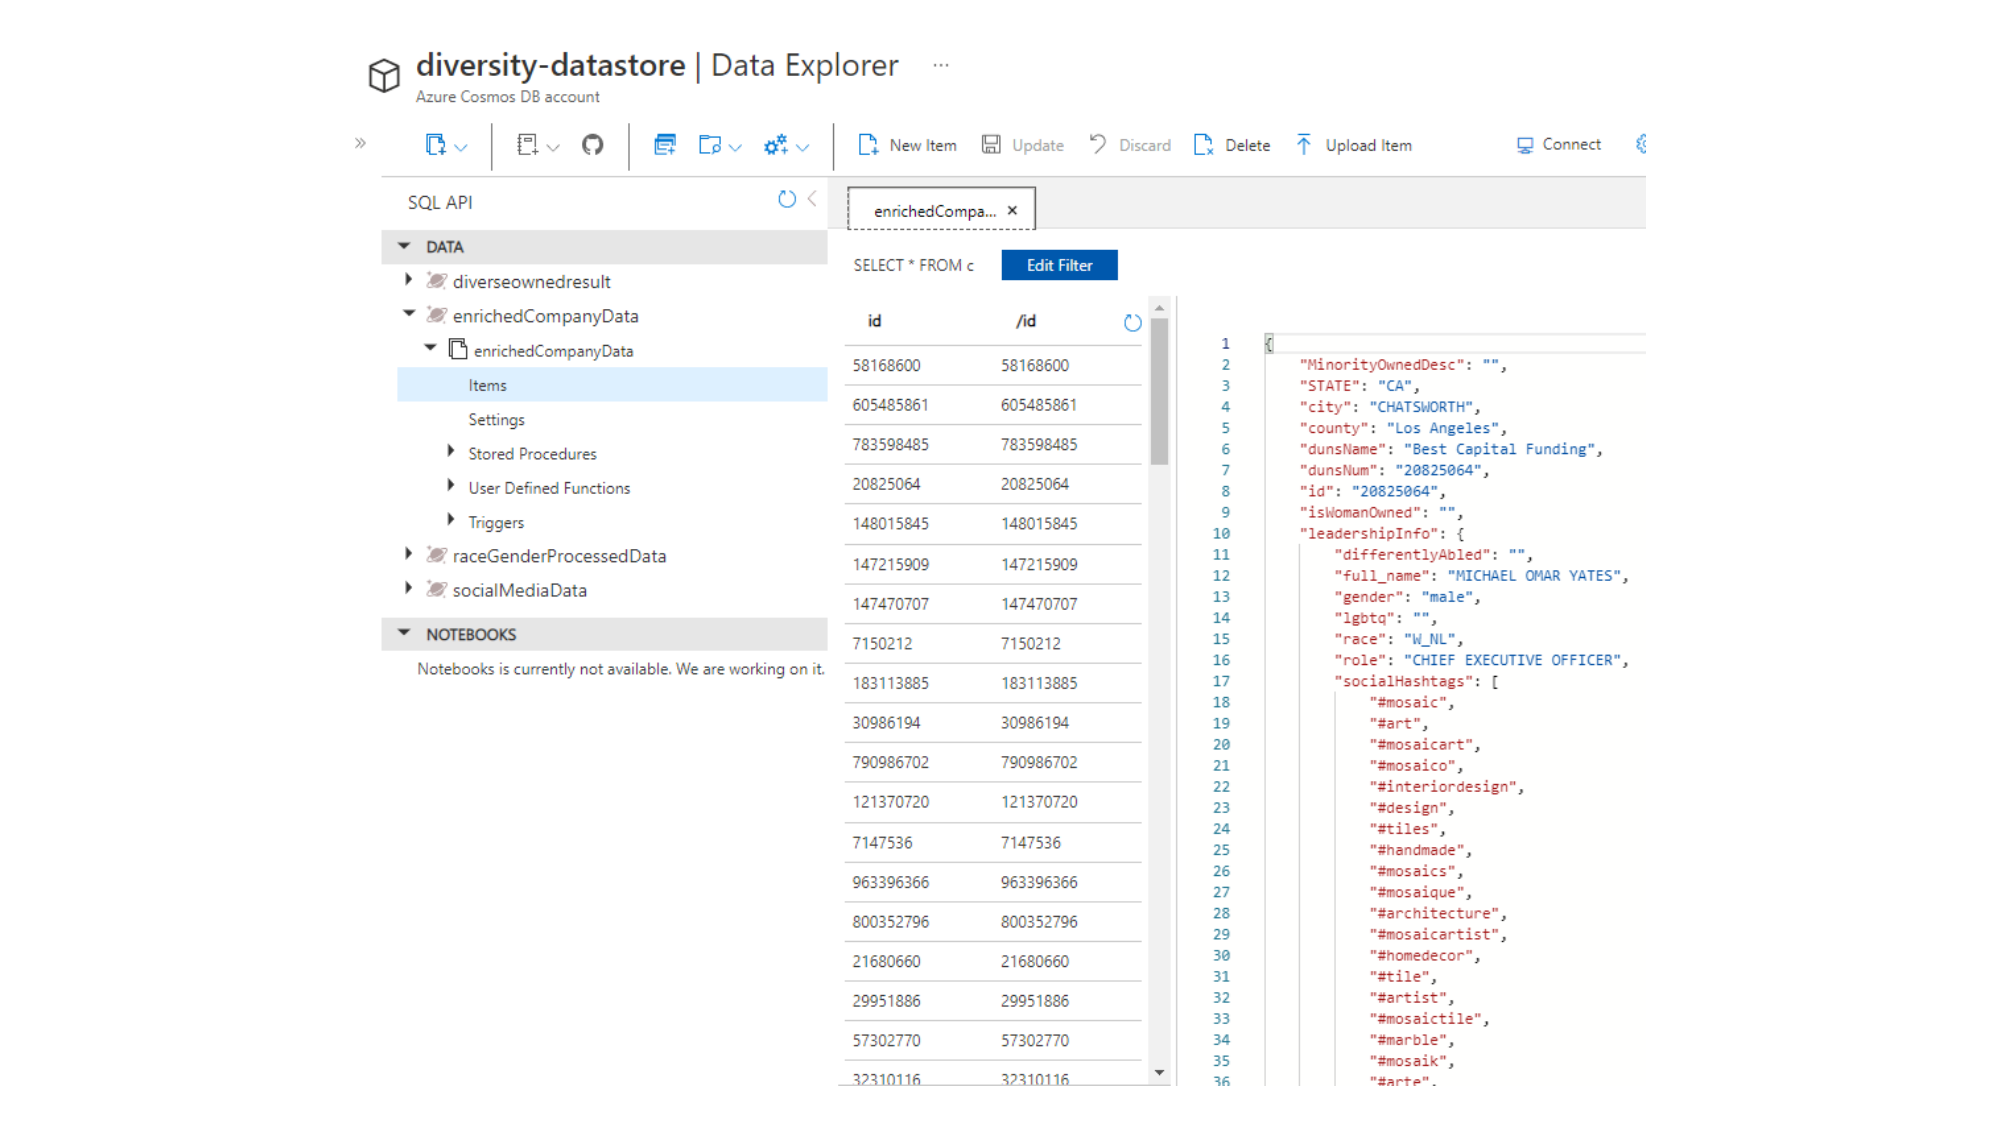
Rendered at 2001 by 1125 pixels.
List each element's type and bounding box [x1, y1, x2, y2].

list [354, 39, 1646, 1086]
